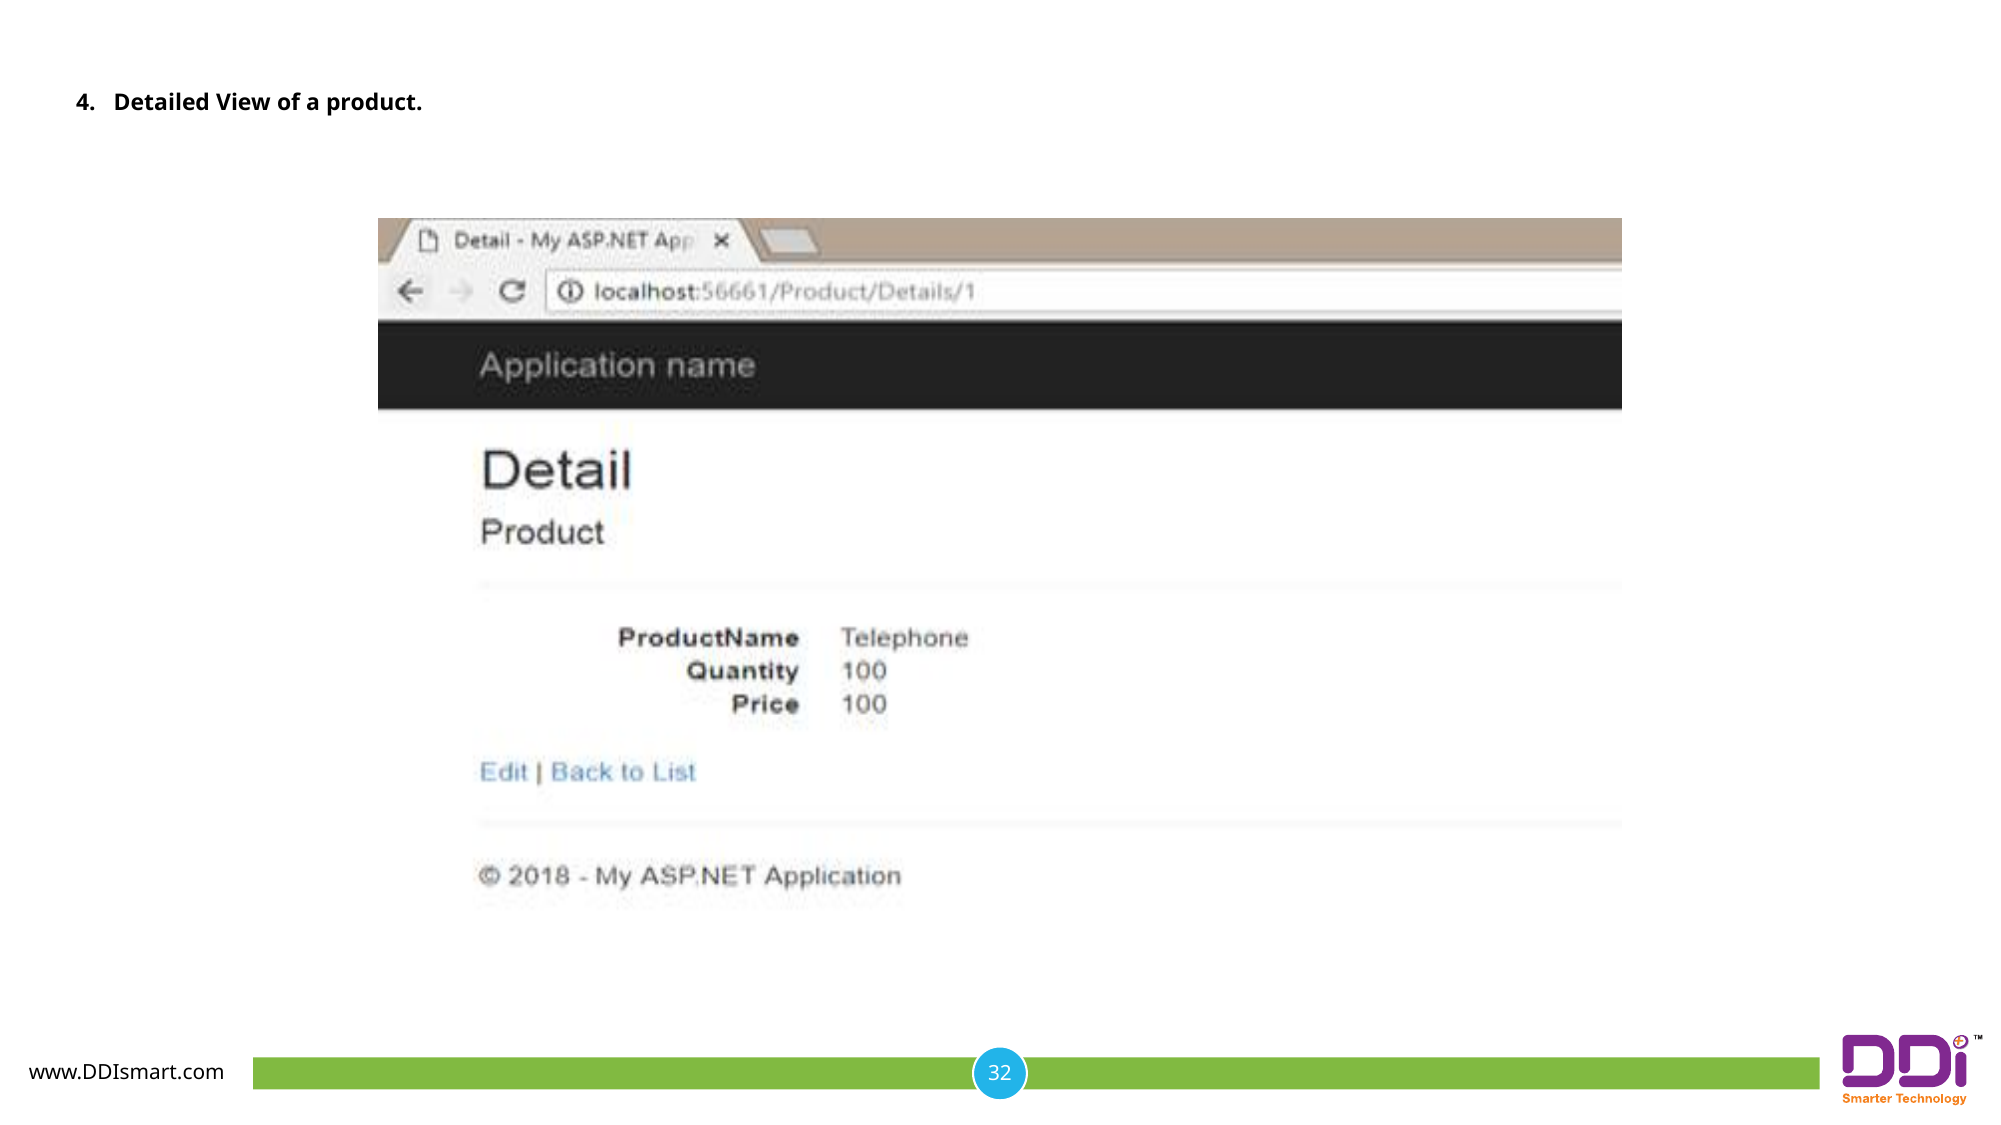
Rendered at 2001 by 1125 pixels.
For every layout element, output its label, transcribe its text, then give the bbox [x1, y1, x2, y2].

picture [378, 218, 1622, 917]
text_box 4. Detailed View of a product. [61, 79, 1839, 122]
